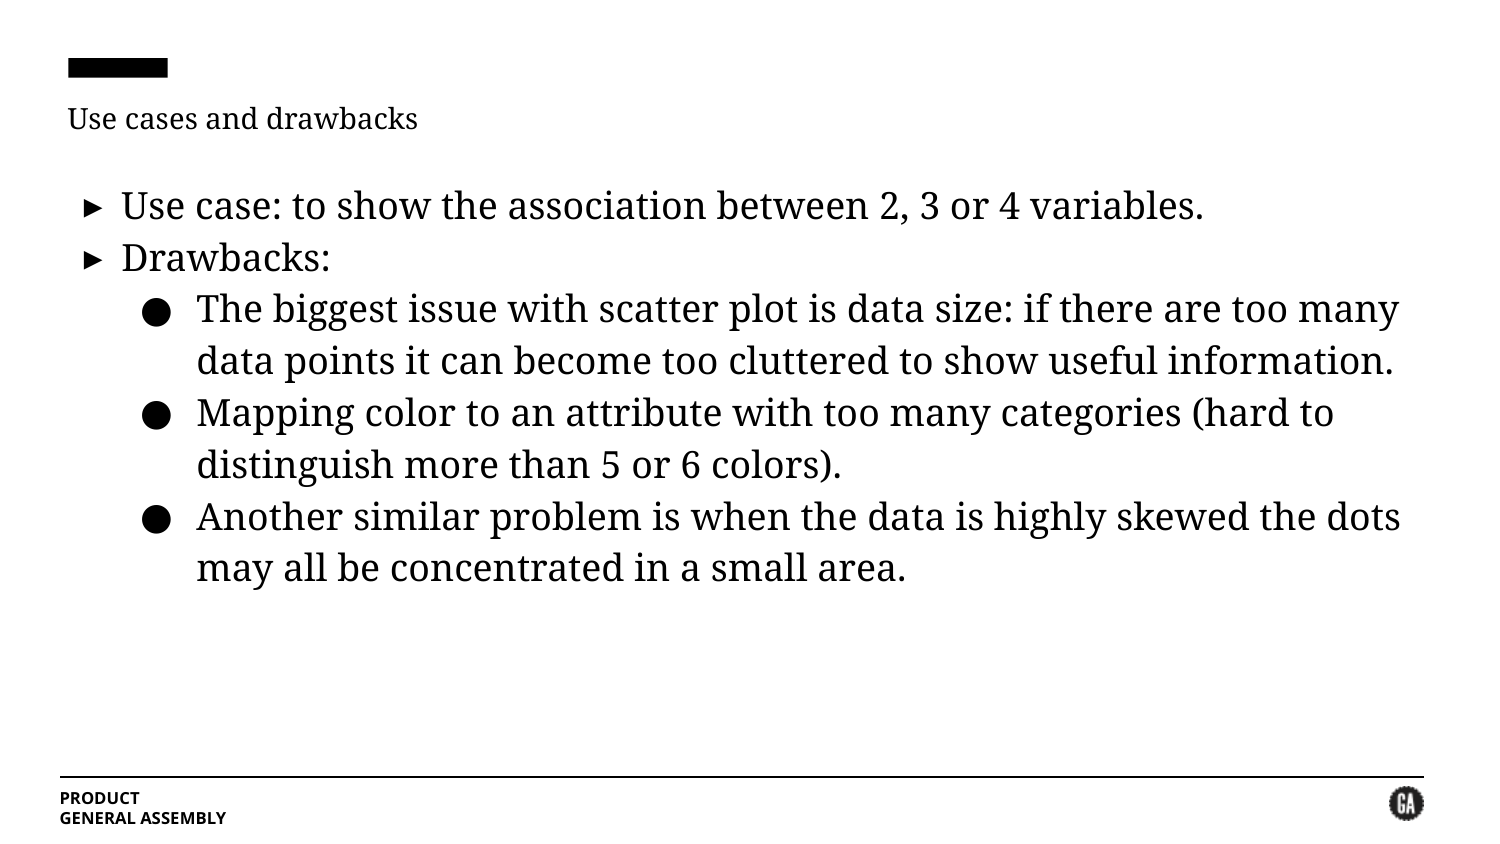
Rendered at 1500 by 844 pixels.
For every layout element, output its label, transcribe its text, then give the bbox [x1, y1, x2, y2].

picture [1389, 786, 1424, 821]
list Use case: to show the association between 2, 3 or 4 variables. Drawbacks: The biggest issue with scatter plot is data size: if there are too many data points it can become too cluttered to show useful information. Mapping color to an attribute with too many categories (hard to distinguish more than 5 or 6 colors). Another similar problem is when the data is highly skewed the dots may all be concentrated in a small area. [31, 160, 1425, 784]
title Use cases and drawbacks [52, 84, 1432, 161]
